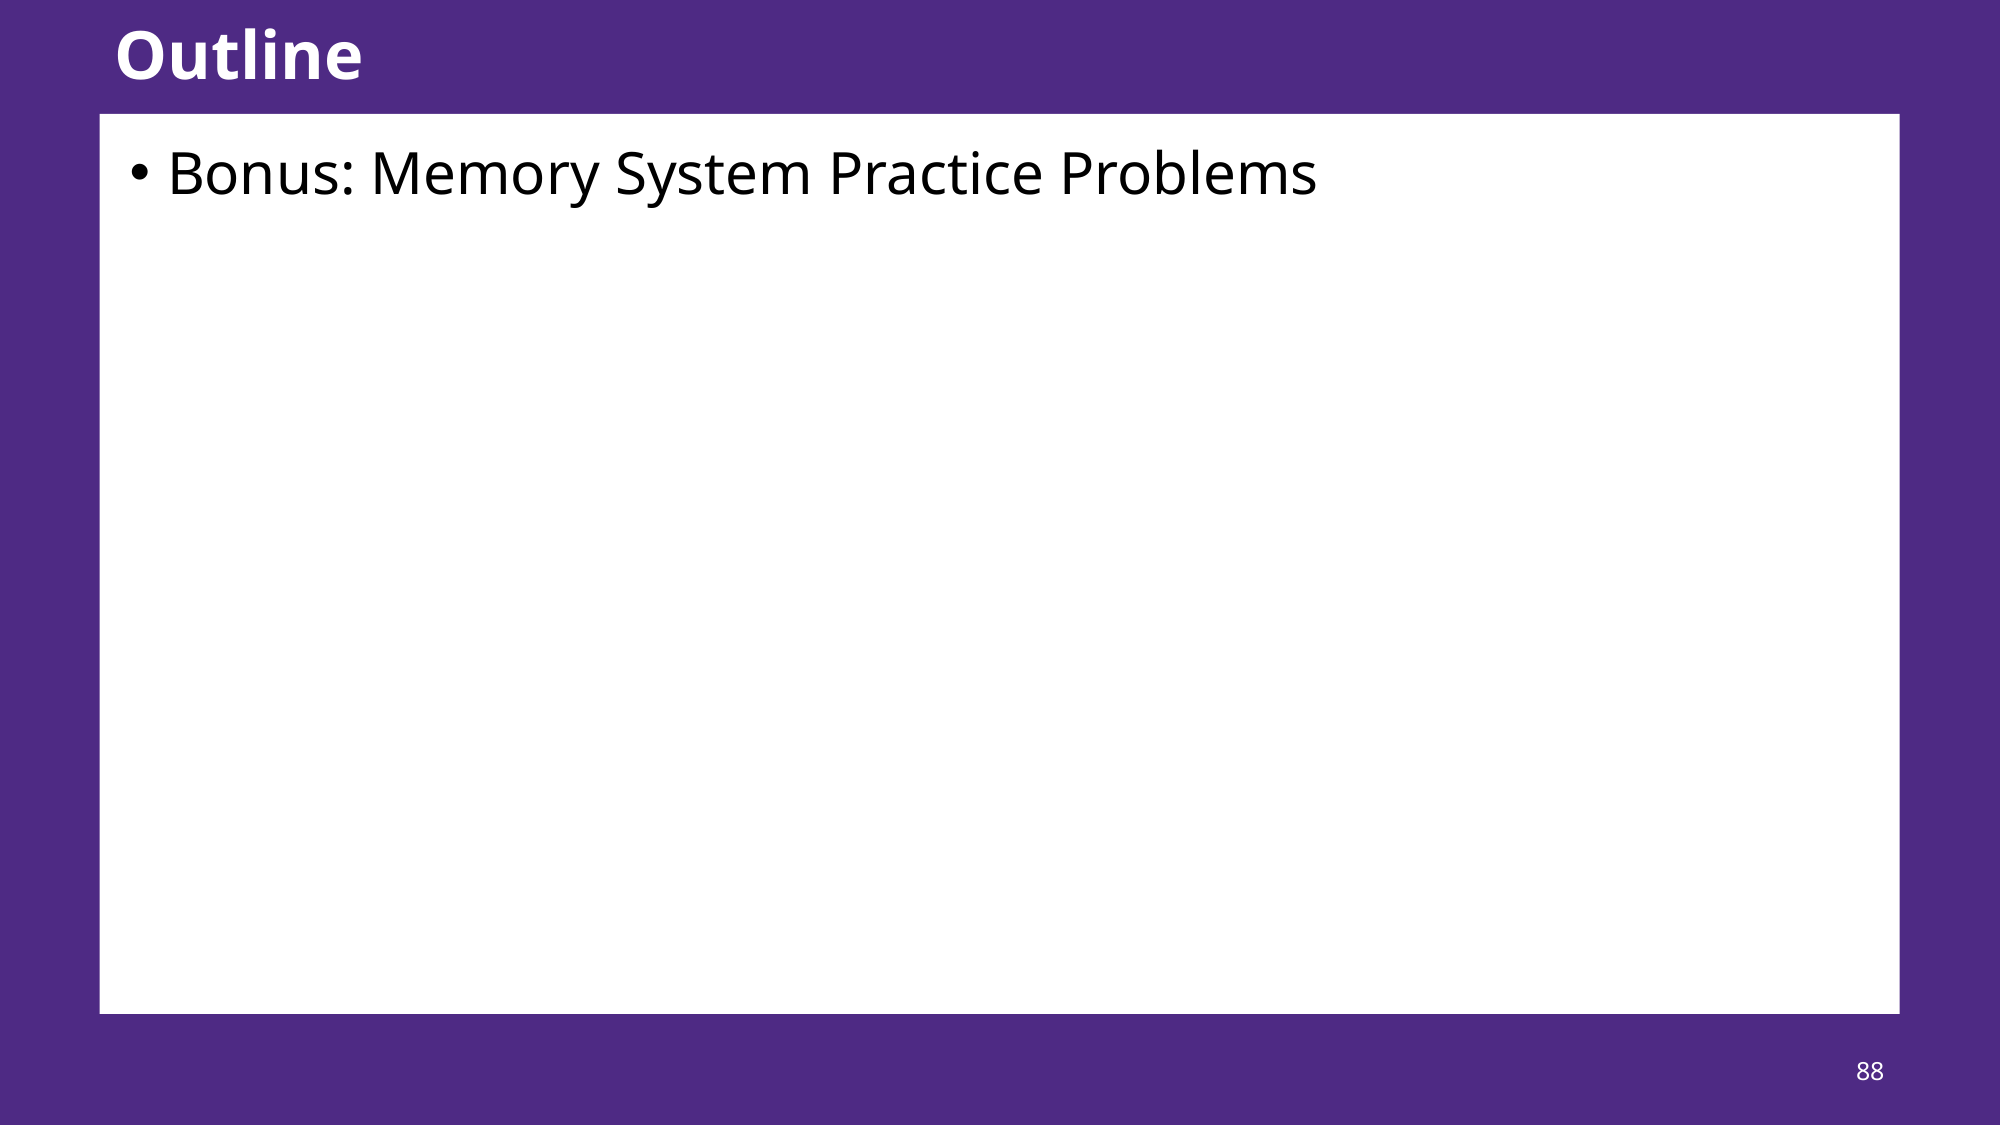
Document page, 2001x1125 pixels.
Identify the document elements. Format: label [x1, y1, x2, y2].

title [99, 1, 1900, 114]
slide_number [1749, 1042, 1900, 1103]
list [99, 114, 1900, 1014]
